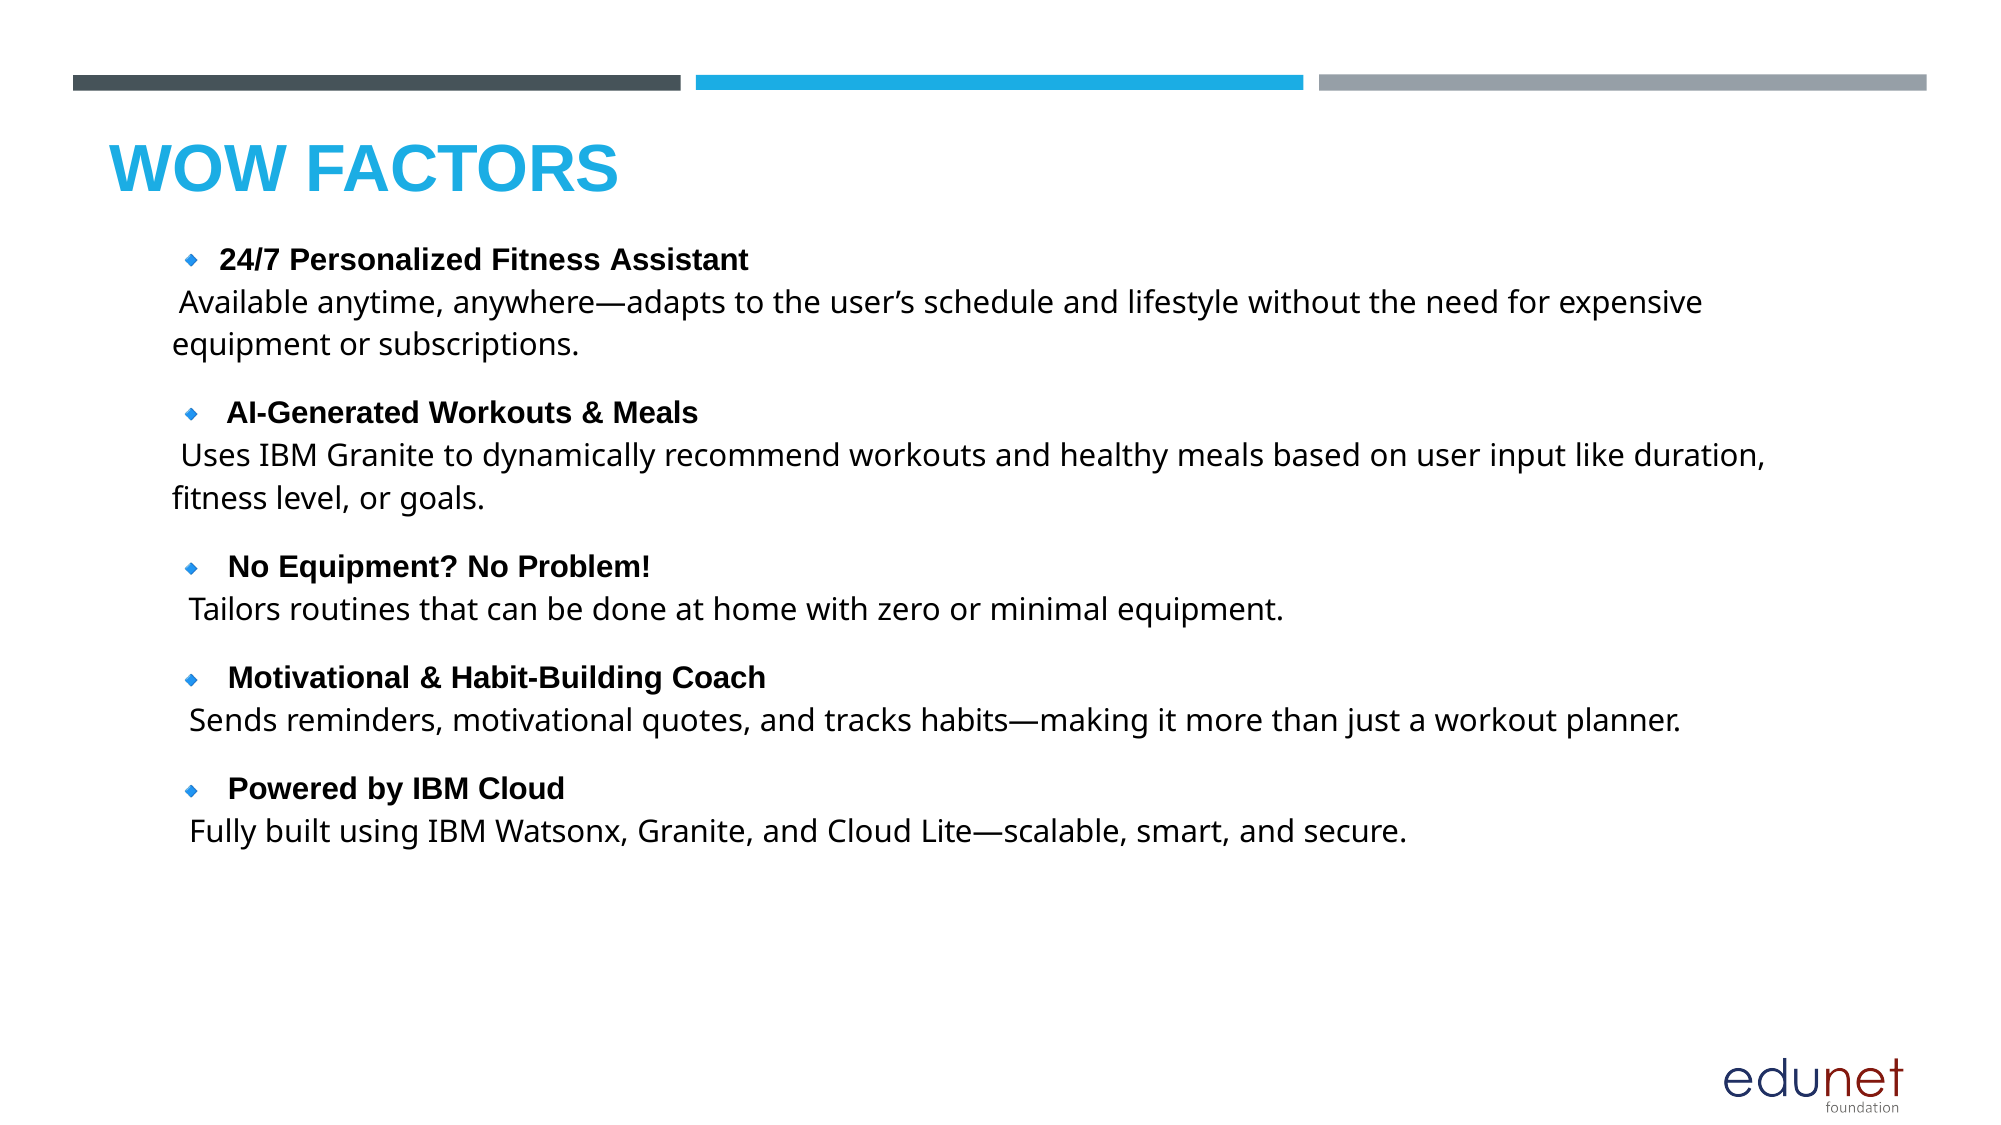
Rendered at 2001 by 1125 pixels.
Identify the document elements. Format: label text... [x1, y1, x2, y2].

picture [171, 772, 212, 810]
picture [171, 241, 212, 279]
title WOW FACTORS [99, 91, 1039, 313]
text_box 24/7 Personalized Fitness Assistant Available anytime, anywhere—adapts to the user’s schedule and lifestyle without the need for expensive equipment or subscriptions. AI-Generated Workouts & Meals Uses IBM Granite to dynamically recommend workouts and healthy meals based on user input like duration, fitness level, or goals. No Equipment? No Problem! Tailors routines that can be done at home with zero or minimal equipment. Motivational & Habit-Building Coach Sends reminders, motivational quotes, and tracks habits—making it more than just a workout planner. Powered by IBM Cloud Fully built using IBM Watsonx, Granite, and Cloud Lite—scalable, smart, and secure. [169, 231, 1813, 849]
picture [171, 550, 212, 588]
picture [171, 661, 212, 699]
picture [1723, 1057, 1904, 1113]
picture [171, 395, 212, 433]
